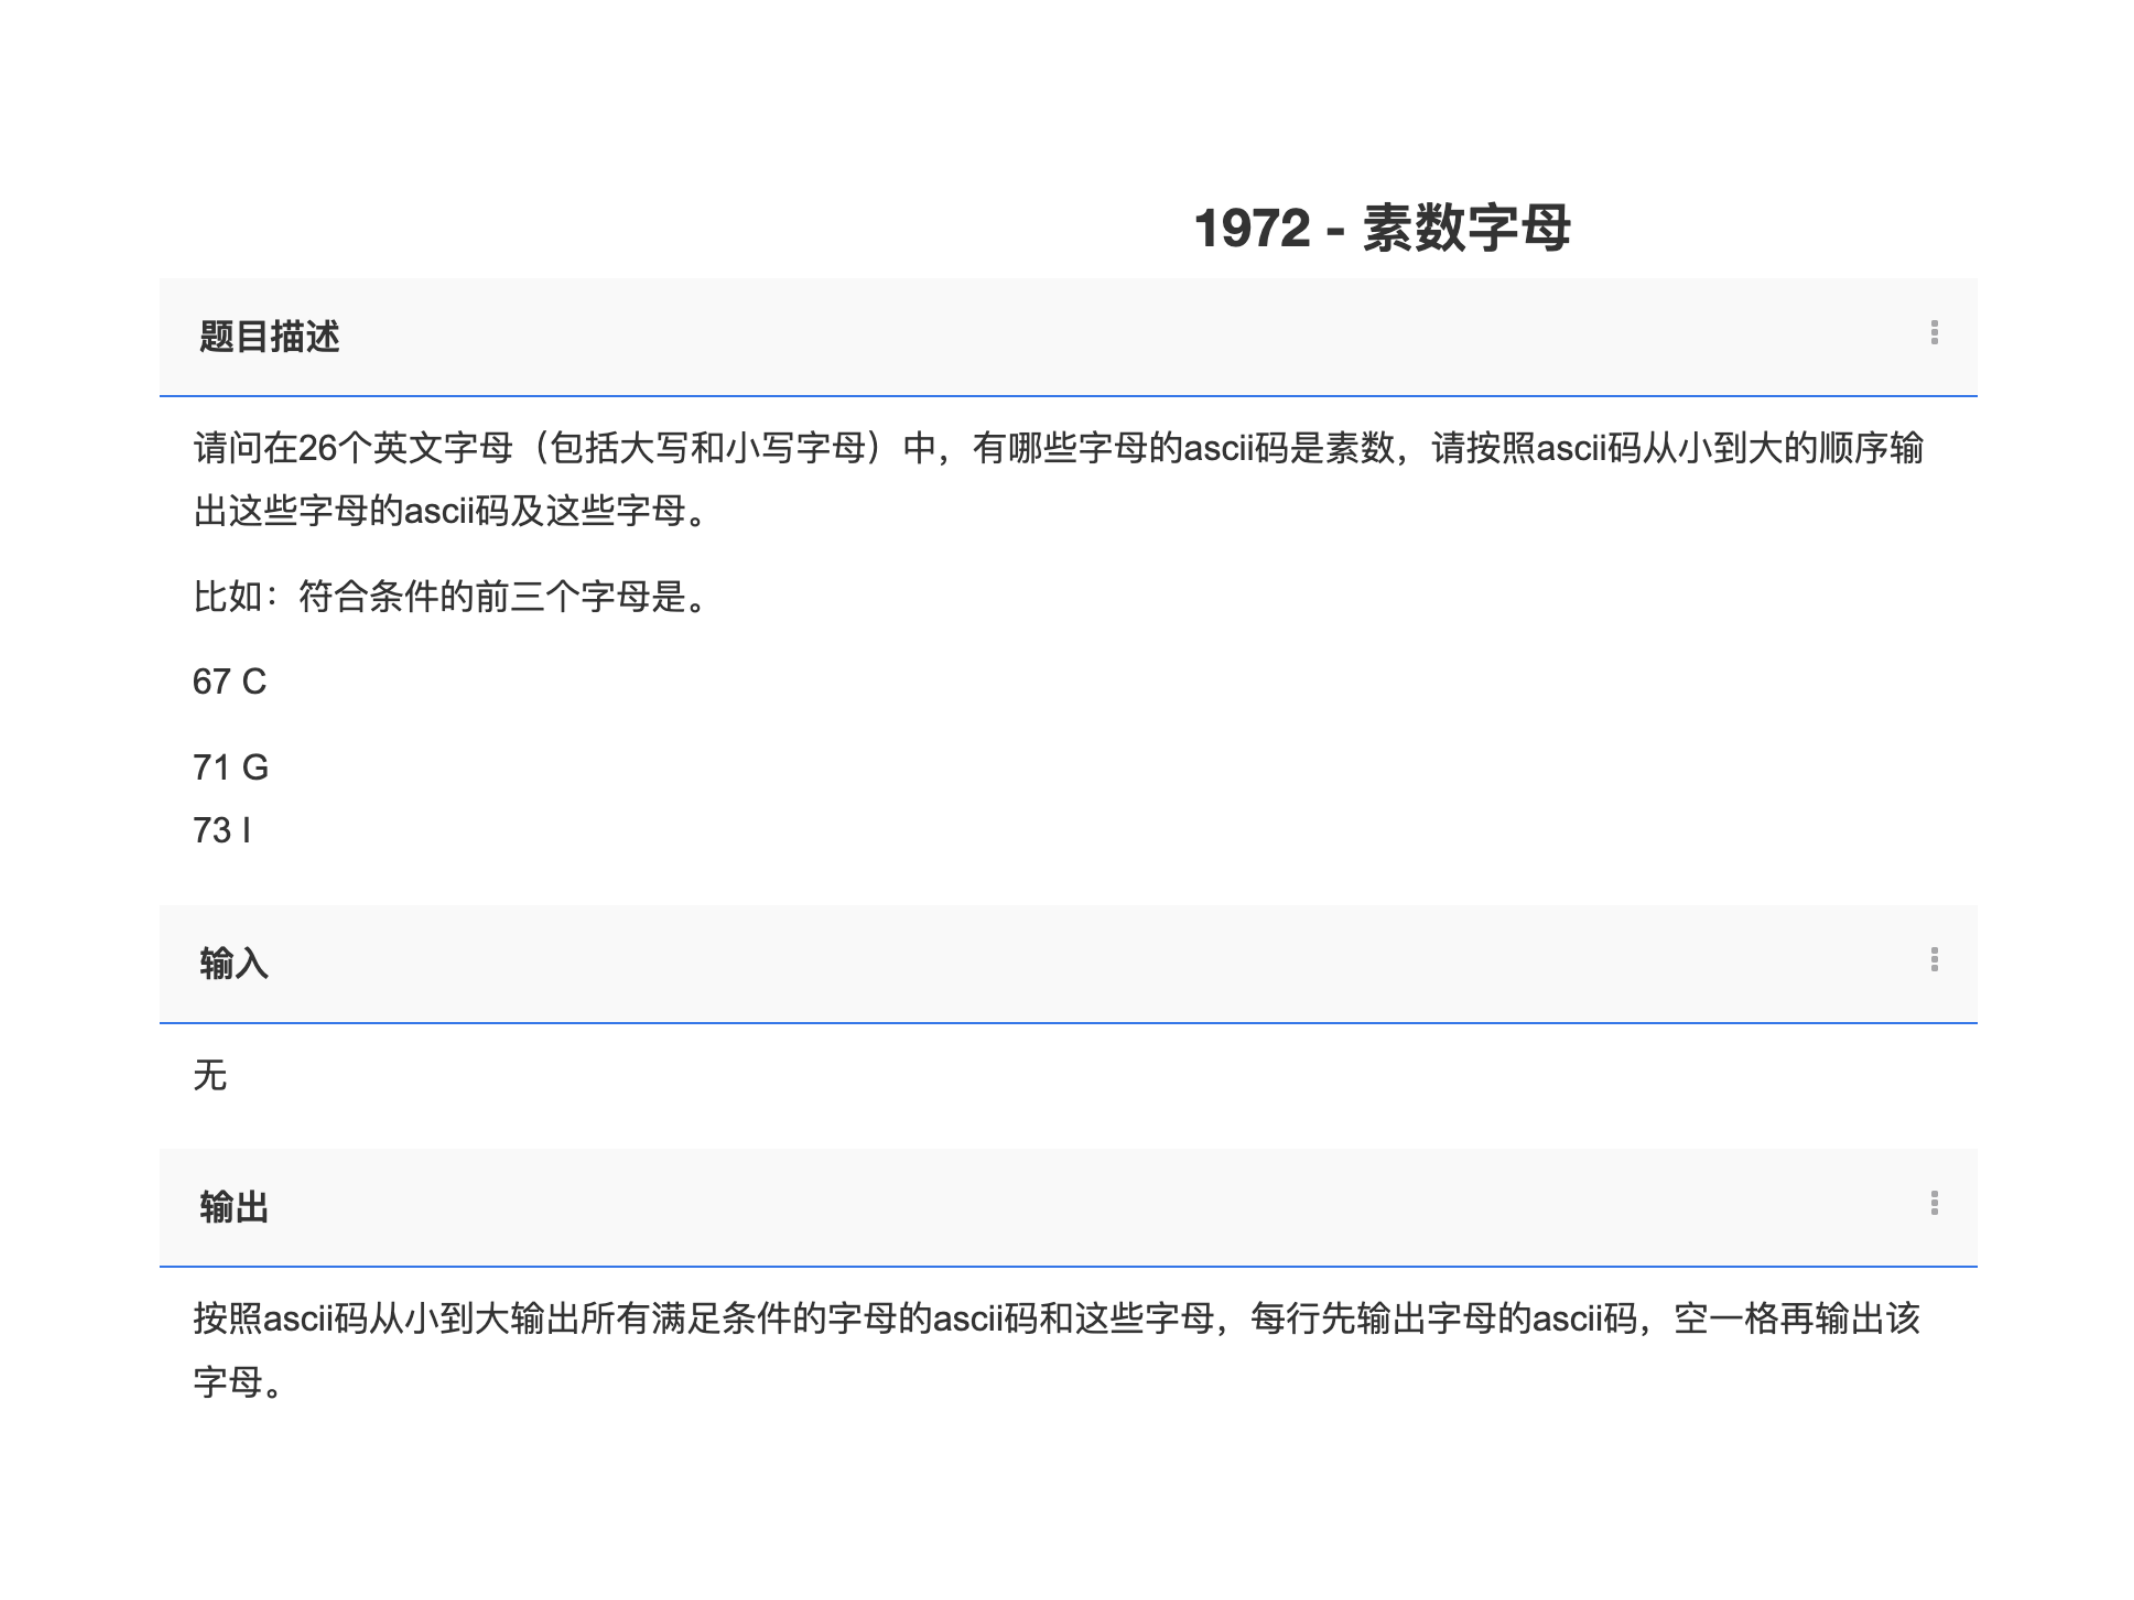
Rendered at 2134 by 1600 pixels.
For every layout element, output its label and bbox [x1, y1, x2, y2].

picture [131, 178, 2002, 1422]
